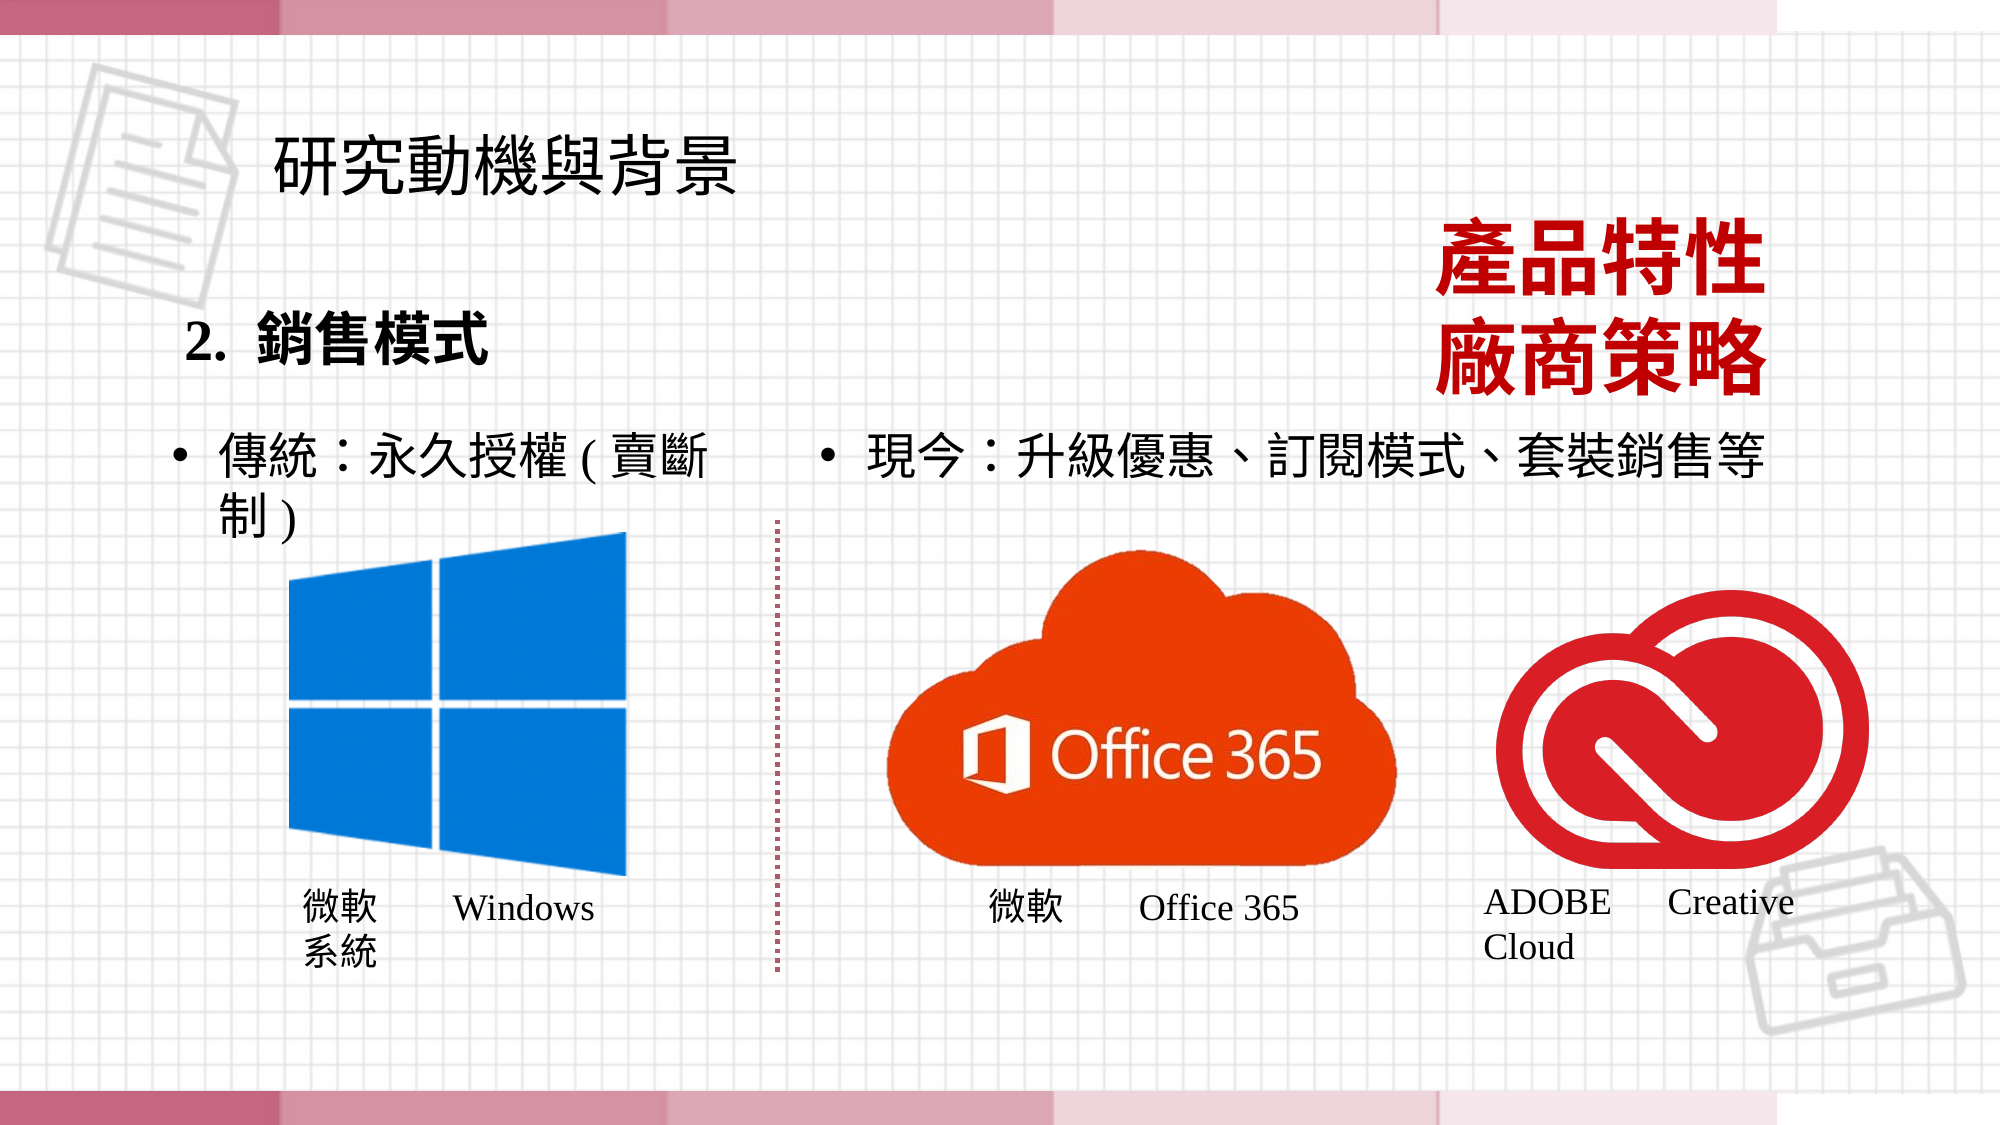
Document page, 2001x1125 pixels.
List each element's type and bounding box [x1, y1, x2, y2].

picture [845, 532, 1437, 888]
picture [289, 532, 633, 876]
text_box [0, 0, 2000, 1125]
picture [1496, 590, 1869, 869]
